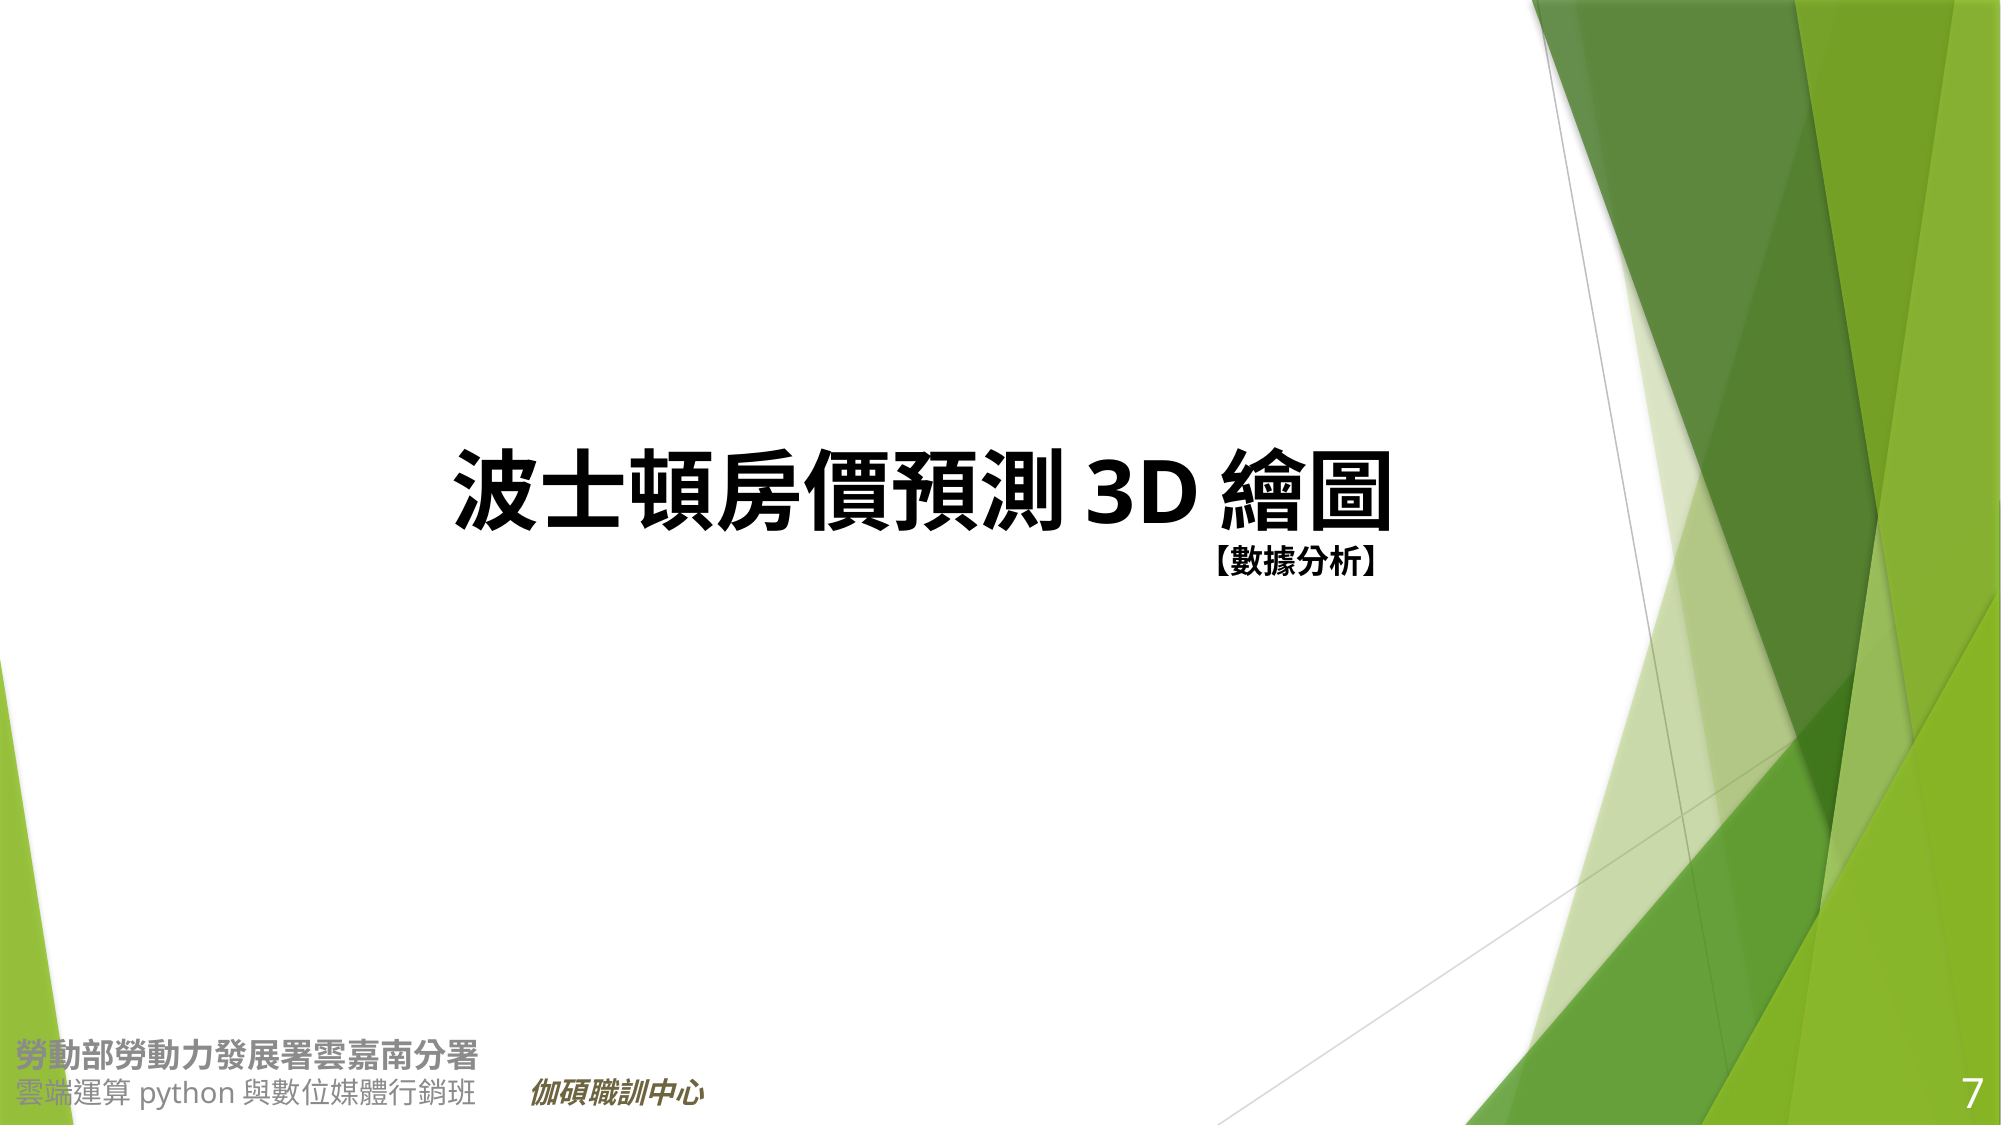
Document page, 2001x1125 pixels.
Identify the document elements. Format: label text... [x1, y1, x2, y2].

slide_number 7 [1887, 1065, 2000, 1125]
list 波士頓房價預測3D繪圖 【數據分析】 [339, 427, 1411, 667]
